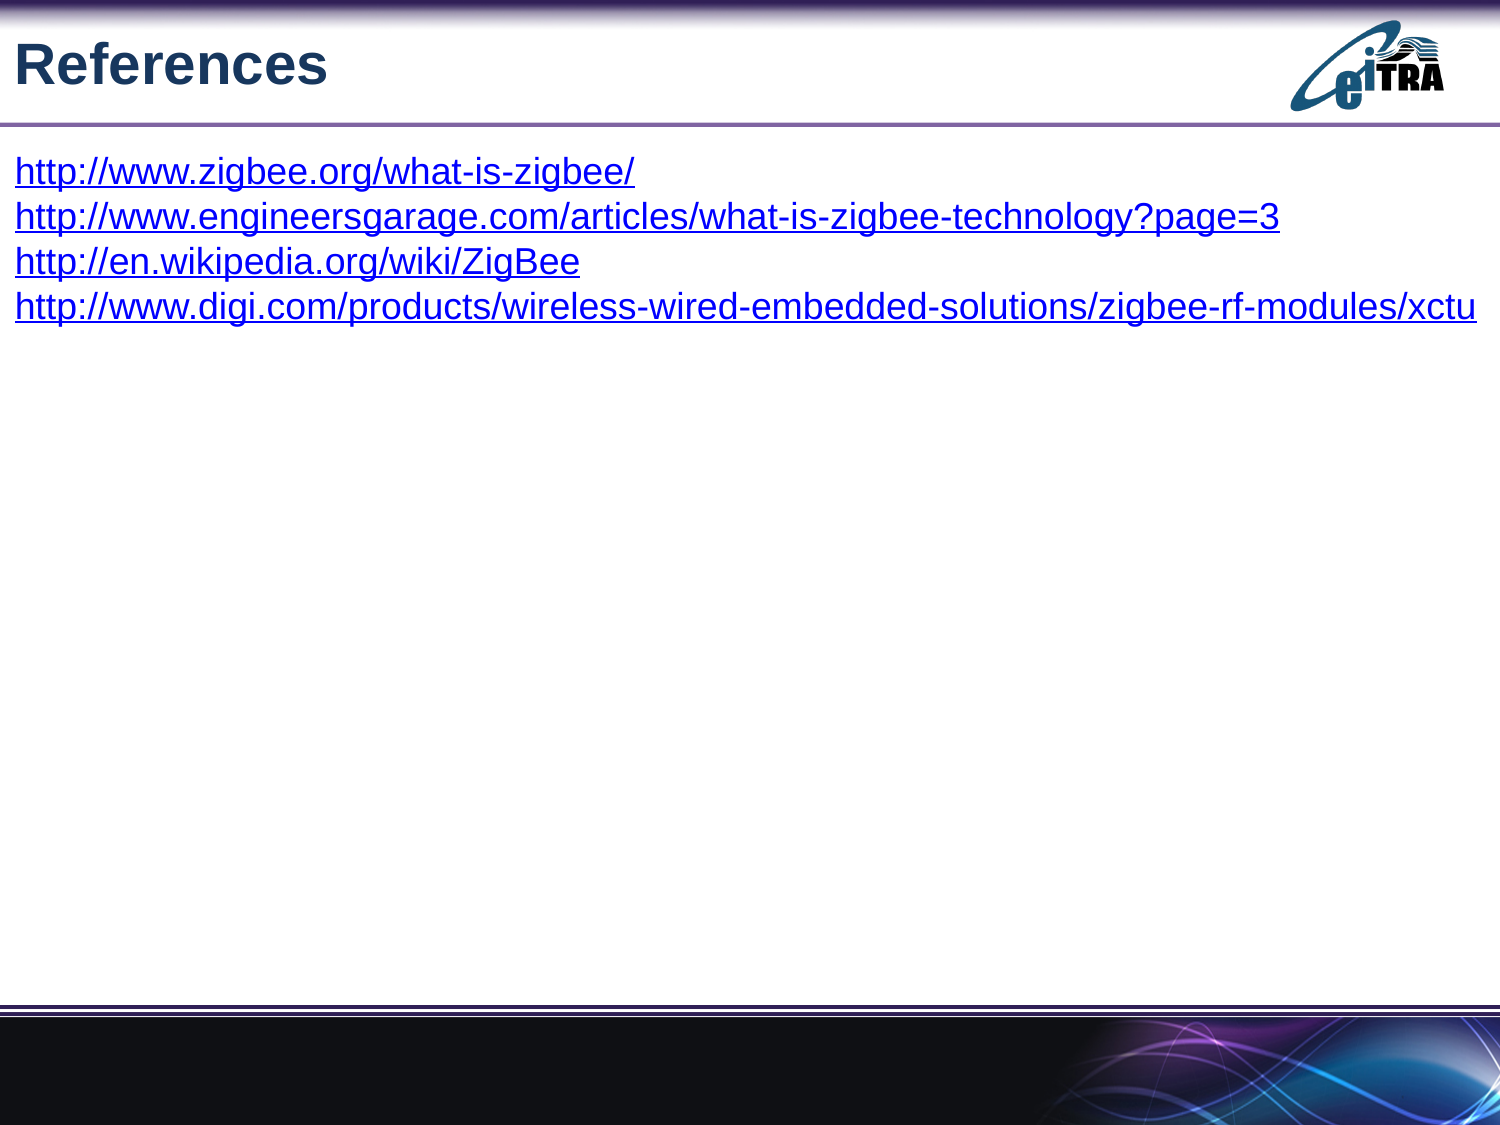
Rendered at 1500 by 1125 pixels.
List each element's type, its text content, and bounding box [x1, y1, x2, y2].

text_box References [0, 19, 926, 104]
text_box http://www.zigbee.org/what-is-zigbee/ http://www.engineersgarage.com/articles/what-is-zigbee-technology?page=3 http://en.wikipedia.org/wiki/ZigBee http://www.digi.com/products/wireless-wired-embedded-solutions/zigbee-rf-modules/xctu [0, 139, 1500, 380]
picture [0, 0, 1500, 139]
picture [0, 1005, 1500, 1125]
